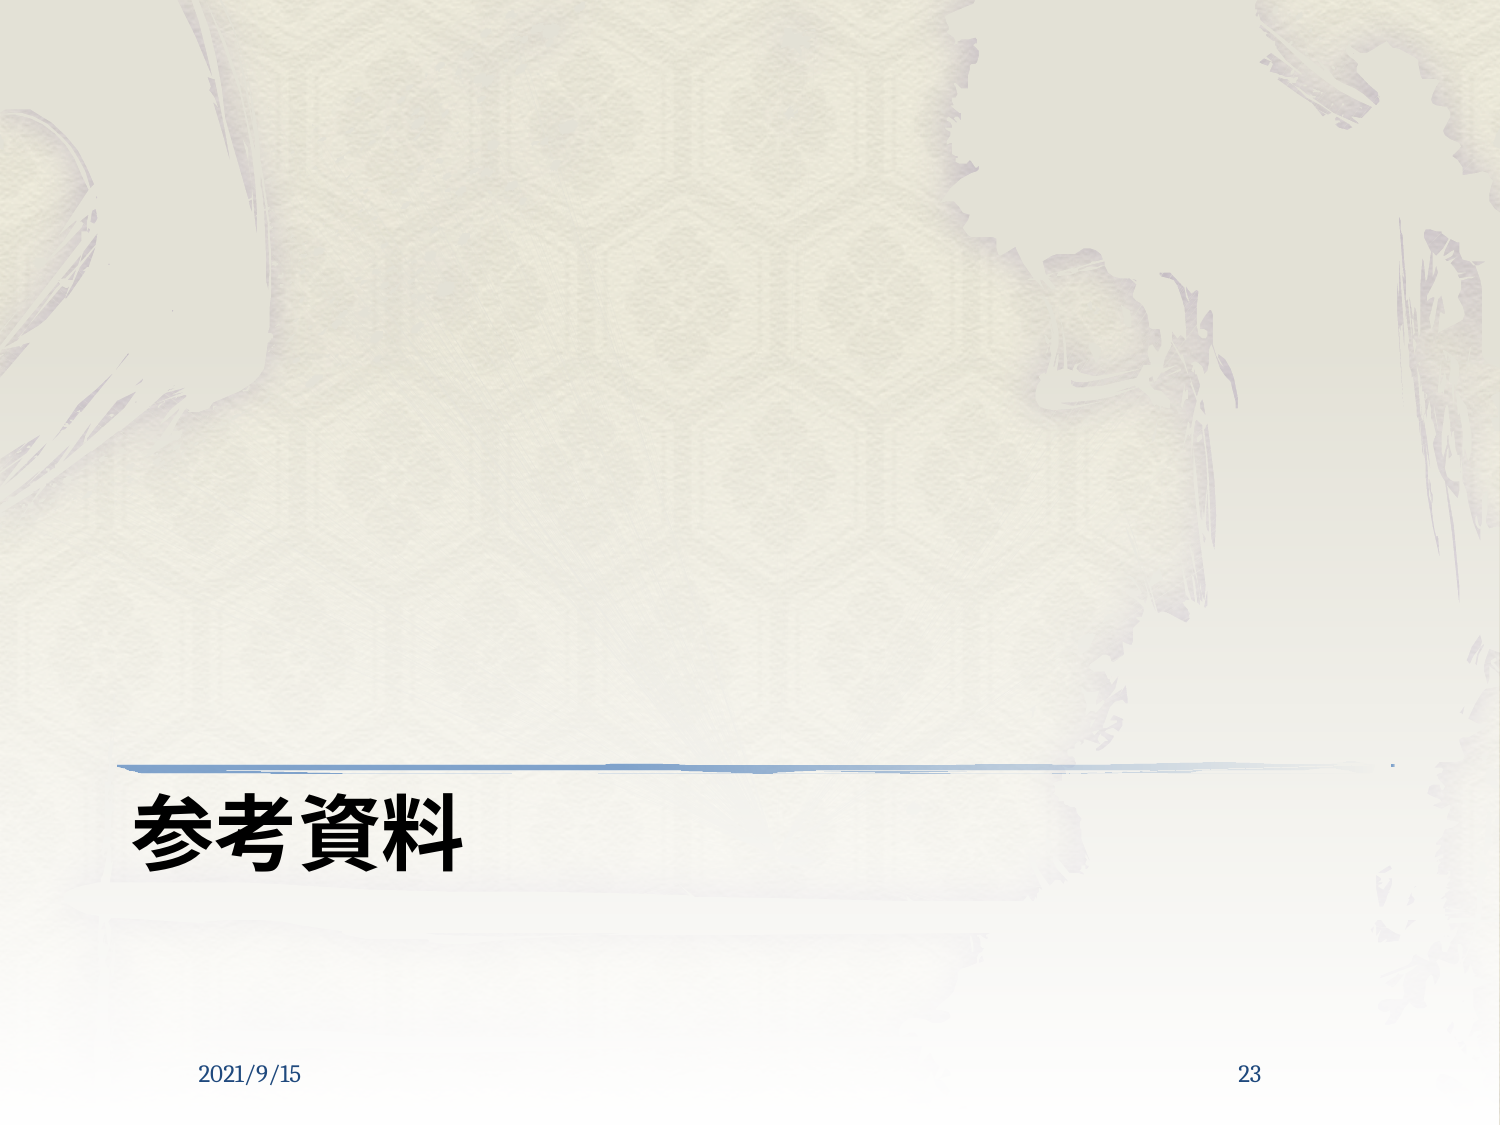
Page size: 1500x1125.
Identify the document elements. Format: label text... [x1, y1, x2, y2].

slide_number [75, 1042, 425, 1103]
title 参考資料 [117, 773, 1393, 903]
slide_number 23 [1074, 1042, 1425, 1103]
